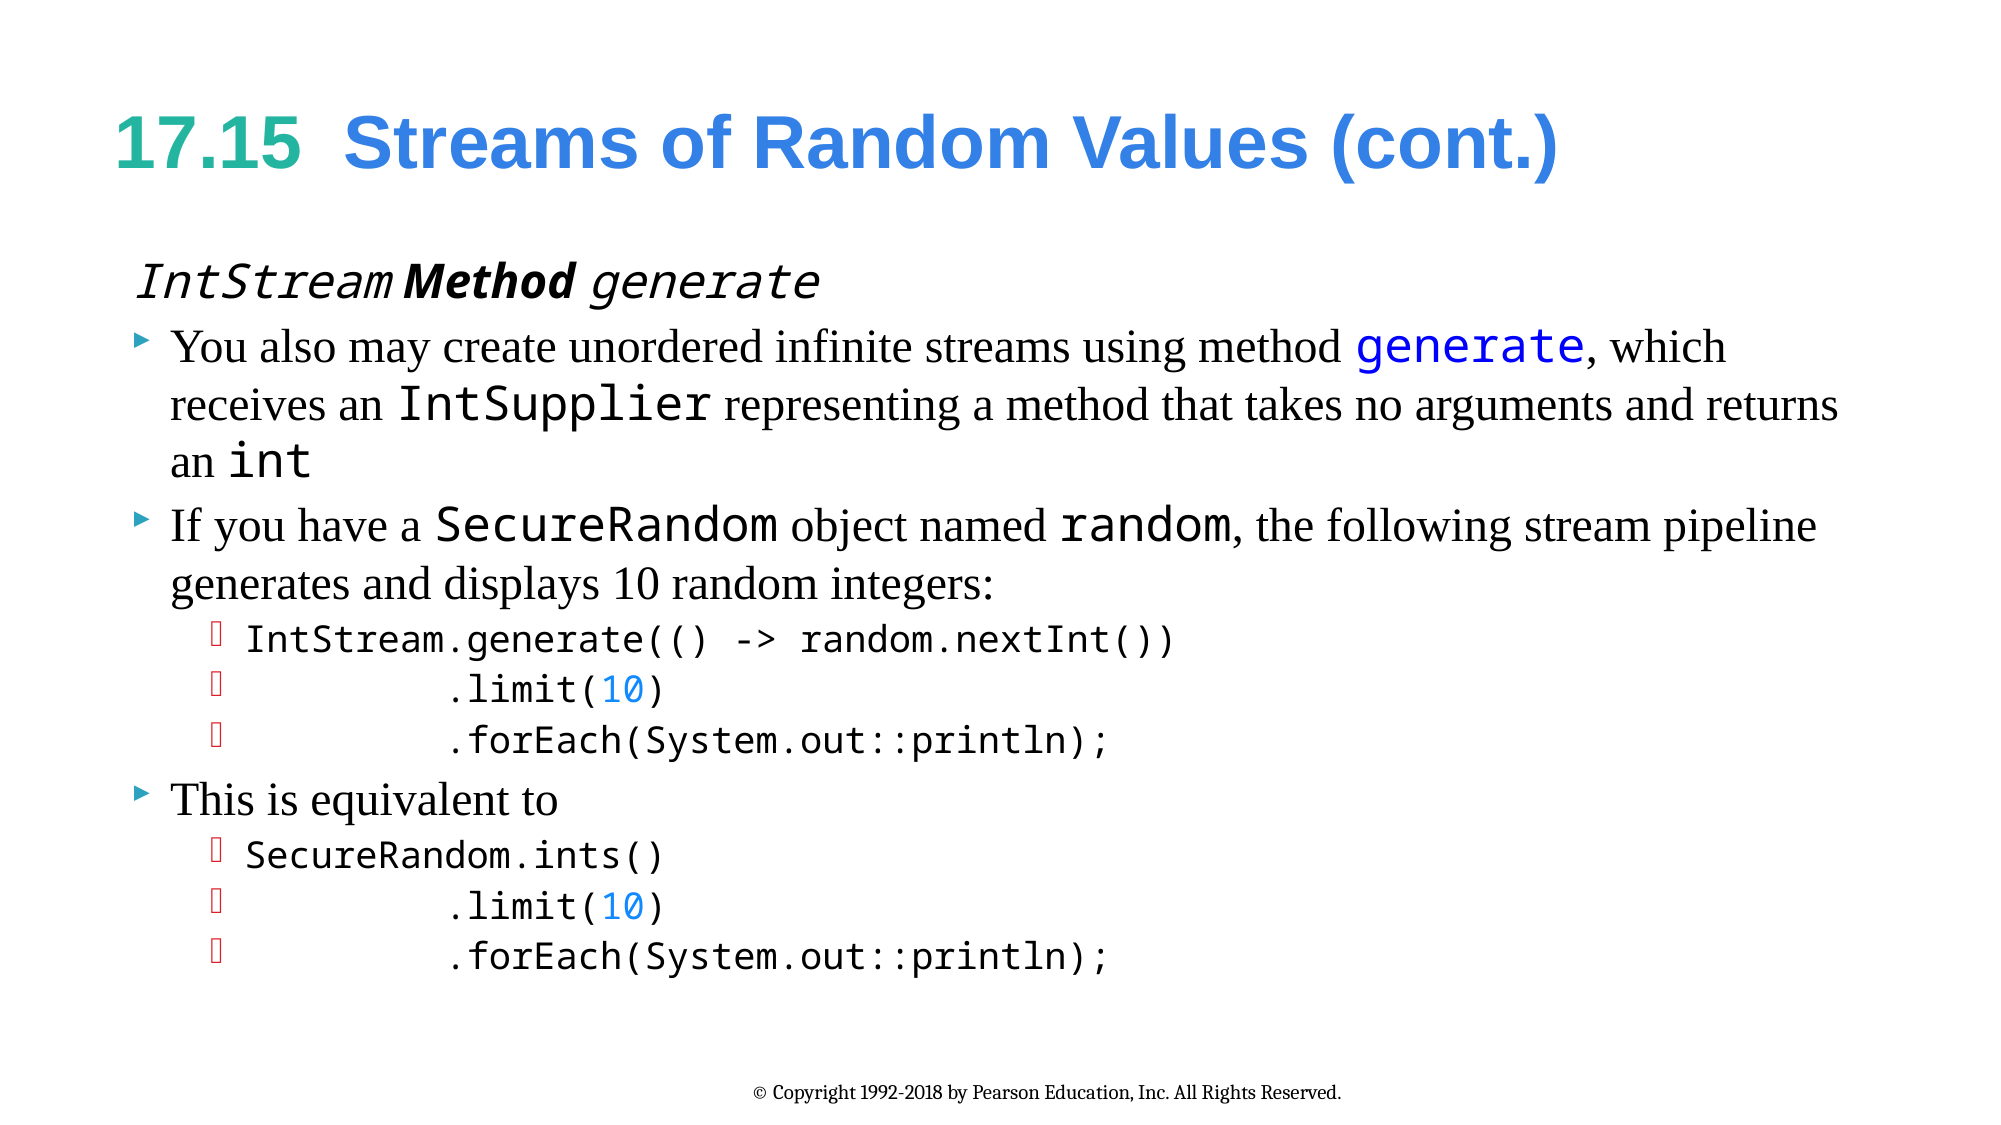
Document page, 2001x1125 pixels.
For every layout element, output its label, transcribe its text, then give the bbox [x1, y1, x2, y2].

title 17.15 Streams of Random Values (cont.) [99, 45, 1900, 233]
list IntStream Method generate You also may create unordered infinite streams using method generate, which receives an IntSupplier representing a method that takes no arguments and returns an int If you have a SecureRandom object named random, the following stream pipeline generates and displays 10 random integers: IntStream.generate(() -> random.nextInt()) .limit(10) .forEach(System.out::println); This is equivalent to SecureRandom.ints() .limit(10) .forEach(System.out::println); [99, 242, 1900, 986]
footer © Copyright 1992-2018 by Pearson Education, Inc. All Rights Reserved. [736, 1051, 1892, 1112]
